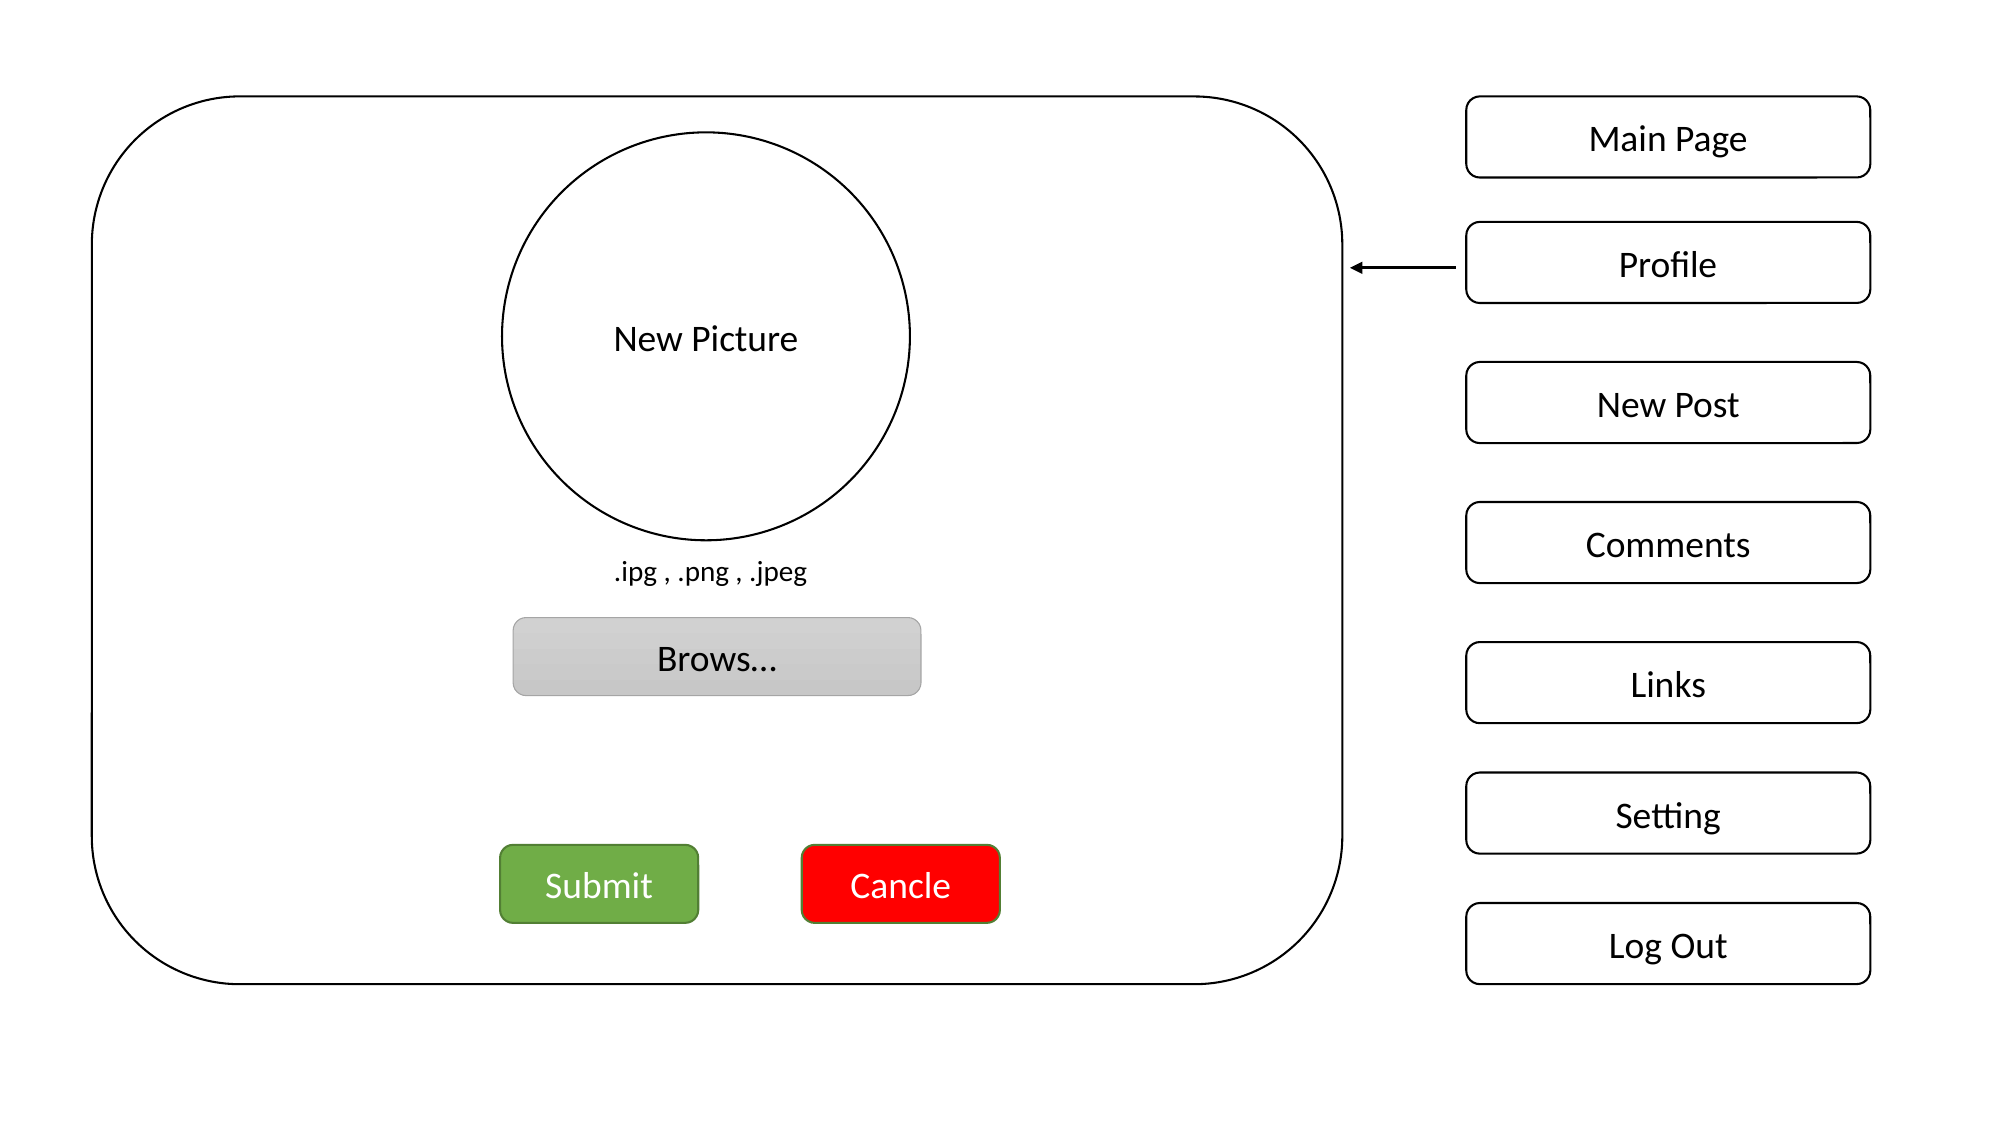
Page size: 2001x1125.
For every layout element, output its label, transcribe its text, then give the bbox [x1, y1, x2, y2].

text_box Log Out [1465, 901, 1872, 986]
text_box [90, 95, 1344, 986]
text_box Submit [499, 843, 700, 924]
text_box Profile [1465, 220, 1872, 305]
text_box .ipg , .png , .jpeg [599, 544, 910, 595]
text_box Brows… [512, 617, 922, 697]
text_box New Post [1465, 360, 1872, 445]
text_box Links [1465, 641, 1872, 725]
text_box Cancle [800, 843, 1001, 924]
text_box New Picture [500, 131, 911, 542]
text_box Comments [1465, 500, 1872, 585]
text_box Main Page [1465, 95, 1872, 179]
text_box Setting [1465, 771, 1872, 855]
